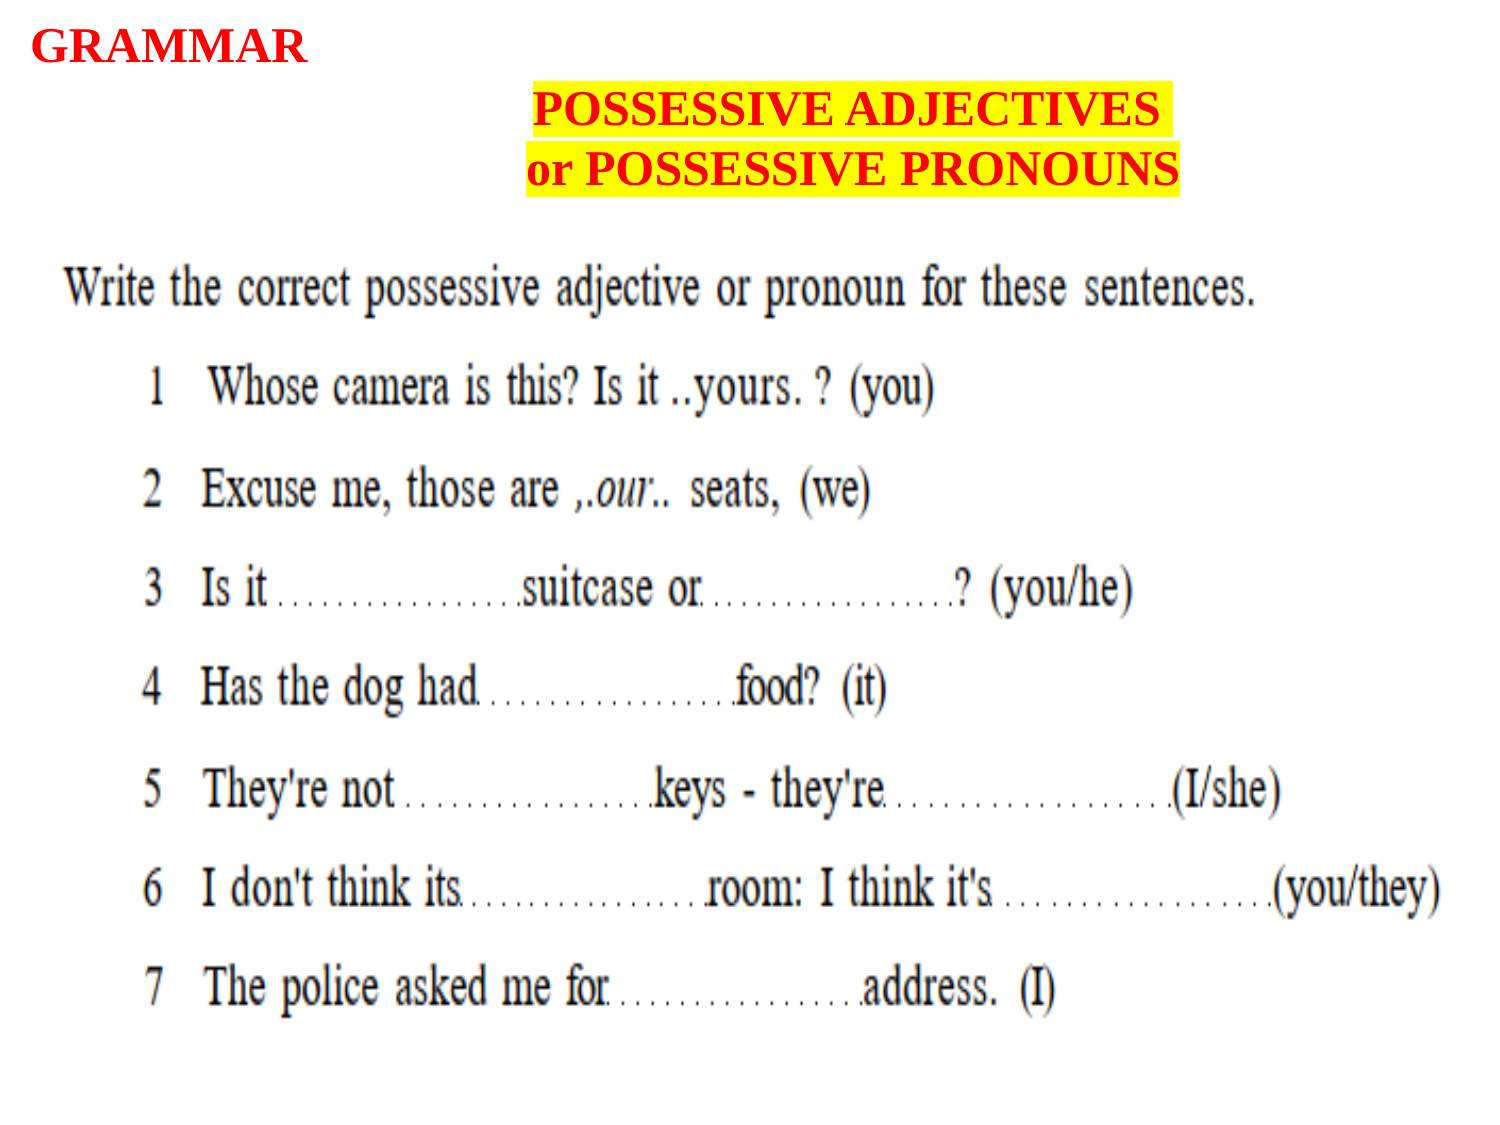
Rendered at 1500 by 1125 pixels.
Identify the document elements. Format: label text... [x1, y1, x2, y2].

text_box POSSESSIVE ADJECTIVES or POSSESSIVE PRONOUNS [487, 68, 1219, 204]
picture [46, 249, 1454, 1038]
text_box GRAMMAR [0, 4, 363, 80]
